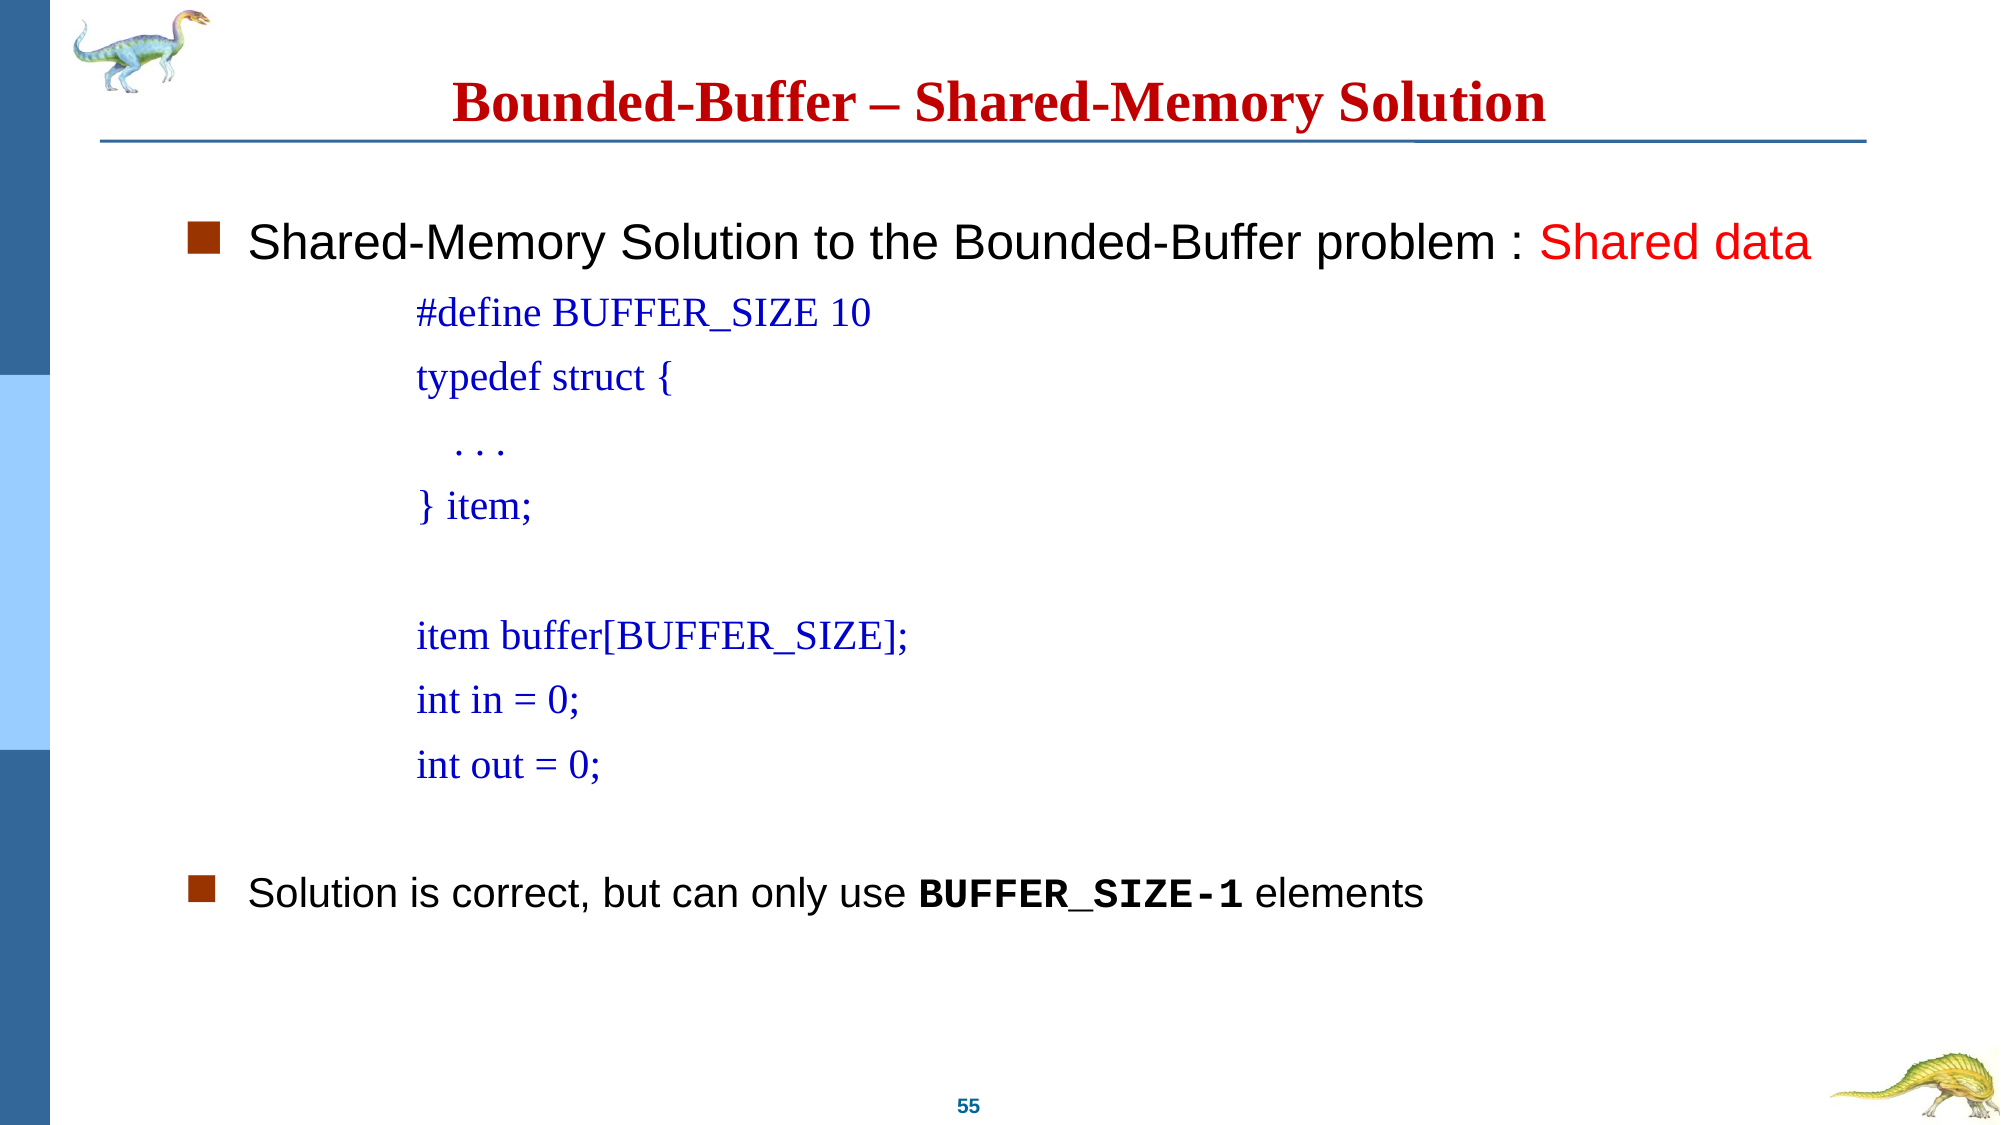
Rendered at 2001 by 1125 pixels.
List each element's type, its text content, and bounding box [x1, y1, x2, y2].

title Bounded-Buffer – Shared-Memory Solution [99, 45, 1900, 141]
picture [62, 0, 225, 102]
picture [1827, 1045, 2000, 1125]
list Shared-Memory Solution to the Bounded-Buffer problem : Shared data #define BUFFER_SIZE 10 typedef struct { . . . } item; item buffer[BUFFER_SIZE]; int in = 0; int out = 0; Solution is correct, but can only use BUFFER_SIZE-1 elements [176, 202, 1900, 946]
